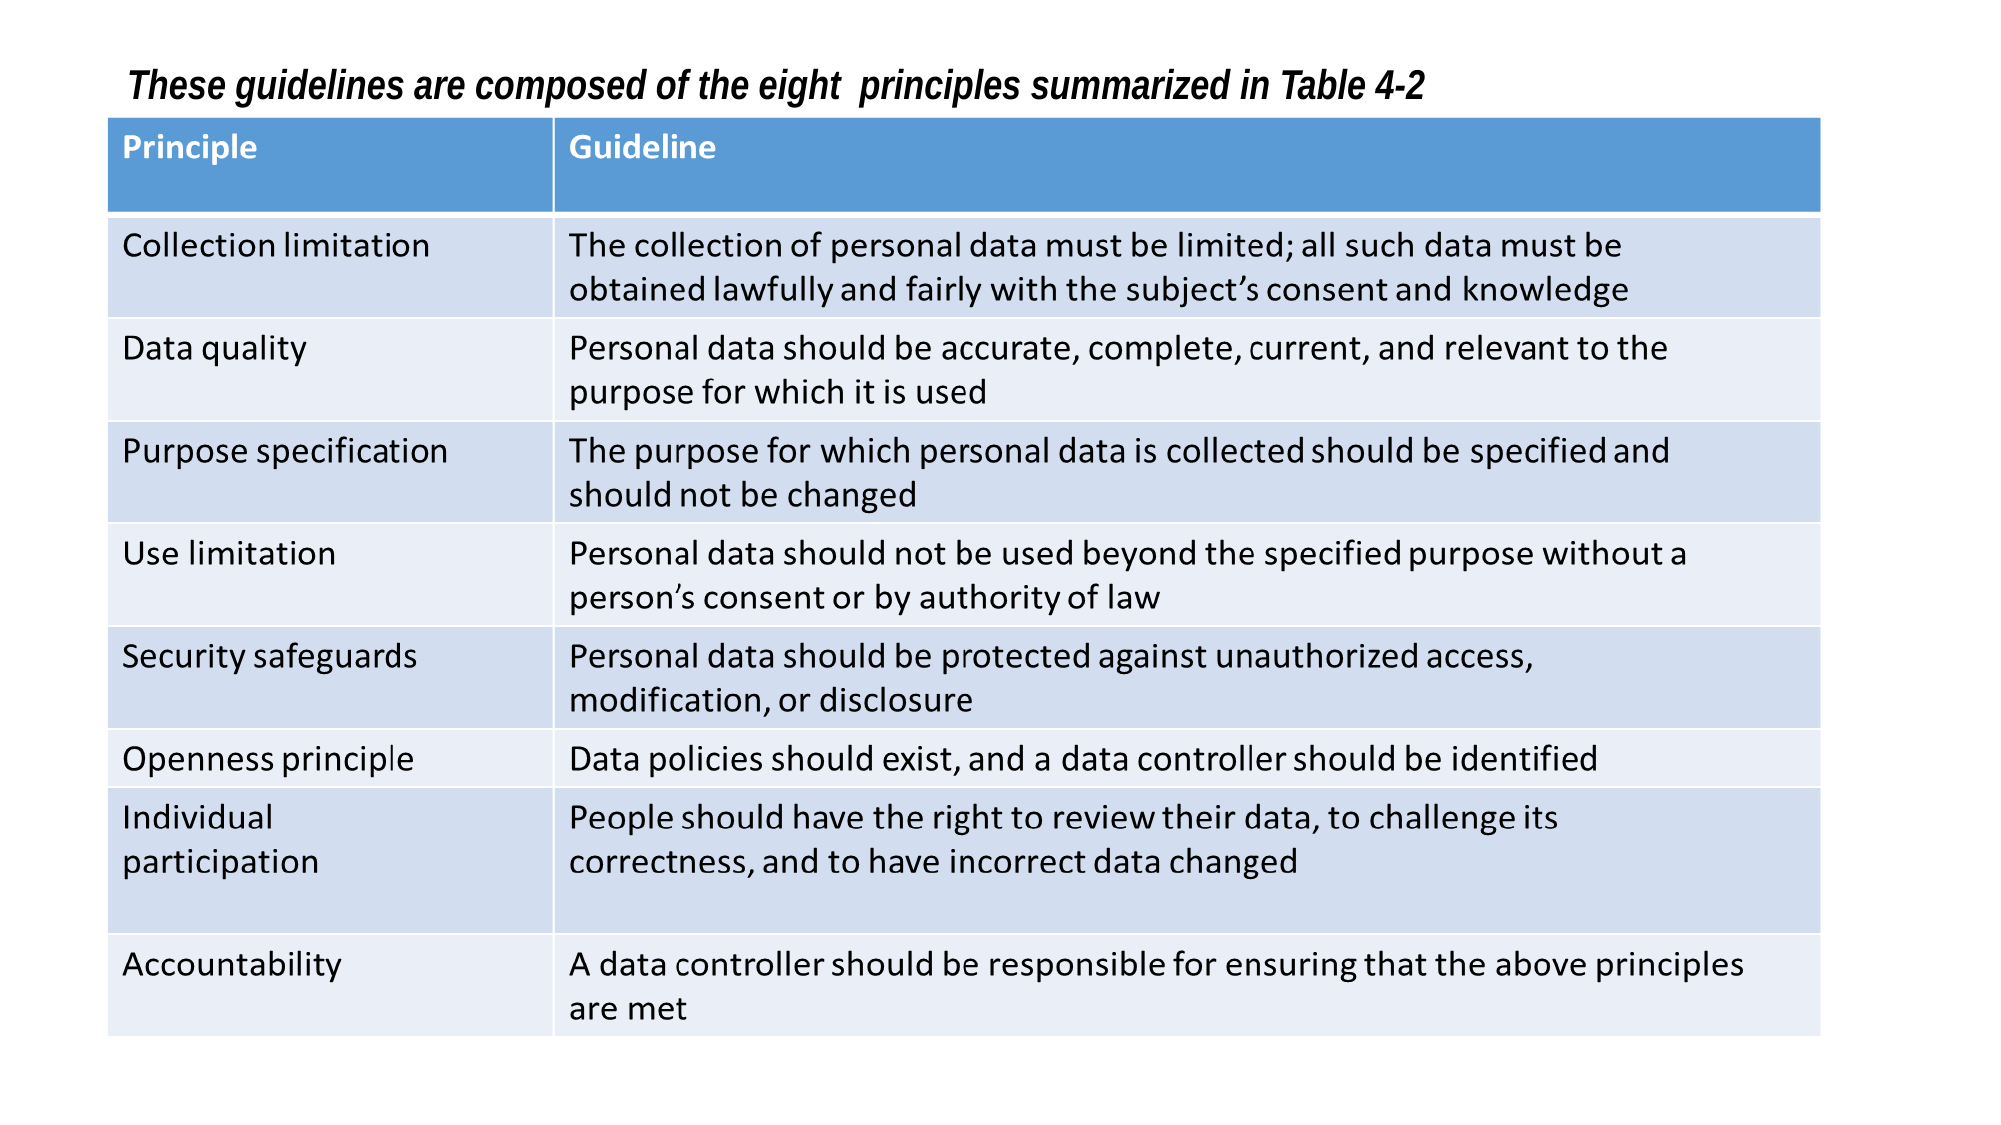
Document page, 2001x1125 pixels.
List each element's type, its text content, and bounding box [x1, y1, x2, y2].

title These guidelines are composed of the eight principles summarized in Table 4-2 [112, 16, 1818, 111]
picture [105, 111, 1825, 1052]
